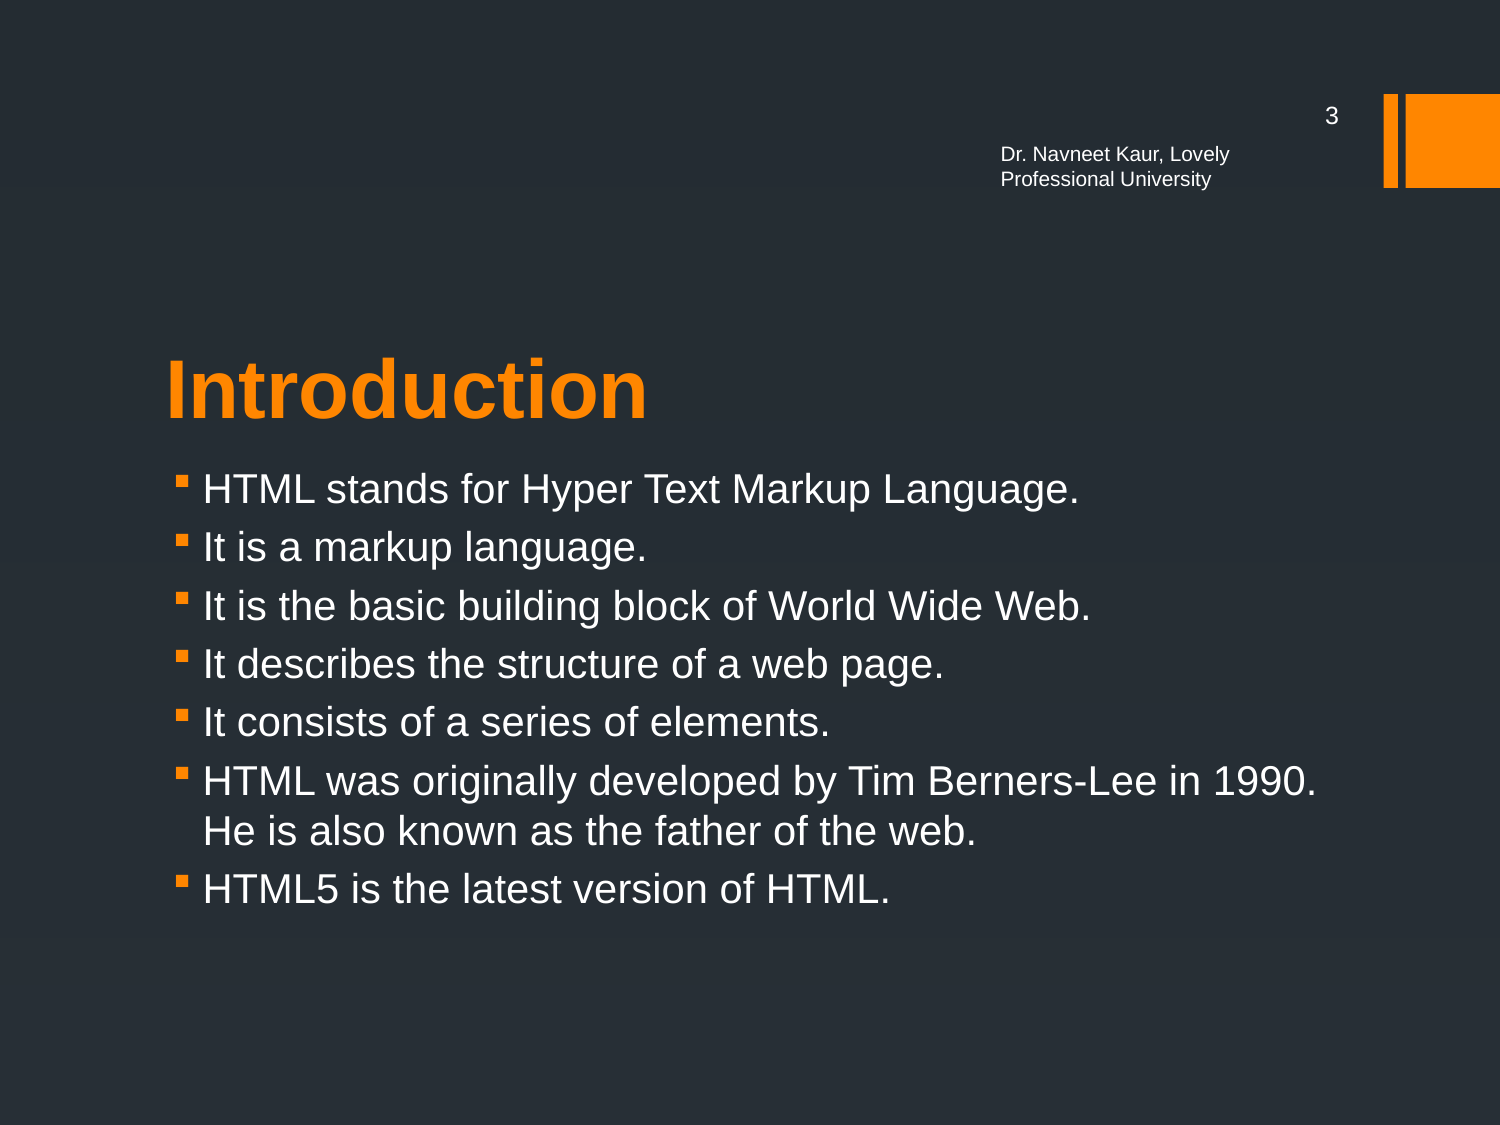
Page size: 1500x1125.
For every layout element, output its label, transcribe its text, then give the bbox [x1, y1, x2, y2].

list HTML stands for Hyper Text Markup Language. It is a markup language. It is the basic building block of World Wide Web. It describes the structure of a web page. It consists of a series of elements. HTML was originally developed by Tim Berners-Lee in 1990. He is also known as the father of the web. HTML5 is the latest version of HTML. [150, 454, 1350, 1035]
title Introduction [150, 253, 1350, 443]
slide_number 3 [1199, 90, 1355, 140]
footer Dr. Navneet Kaur, Lovely Professional University [985, 140, 1355, 190]
